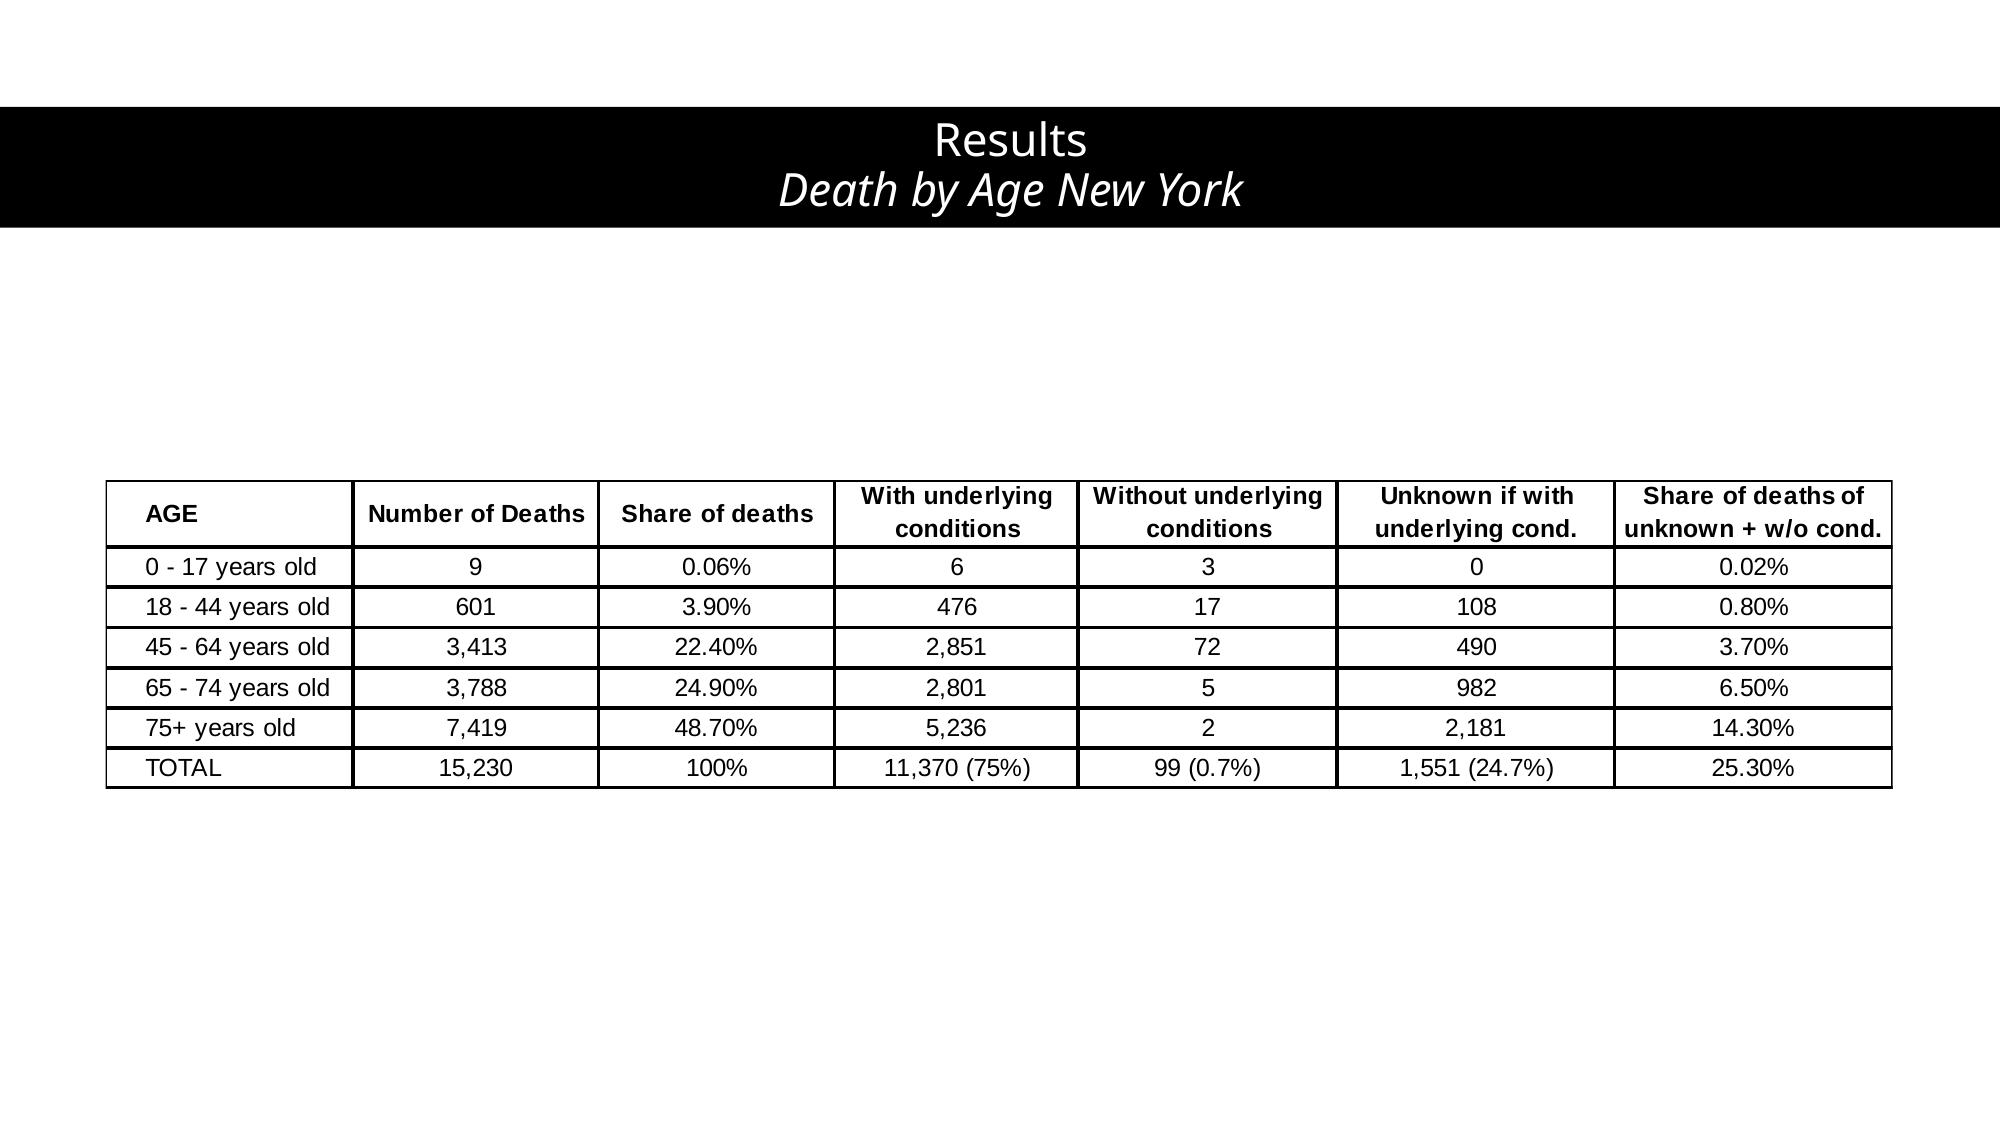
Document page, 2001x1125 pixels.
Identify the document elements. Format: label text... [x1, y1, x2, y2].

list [105, 480, 1895, 791]
title Results Death by Age New York [91, 105, 1931, 228]
text_box [0, 106, 2000, 229]
